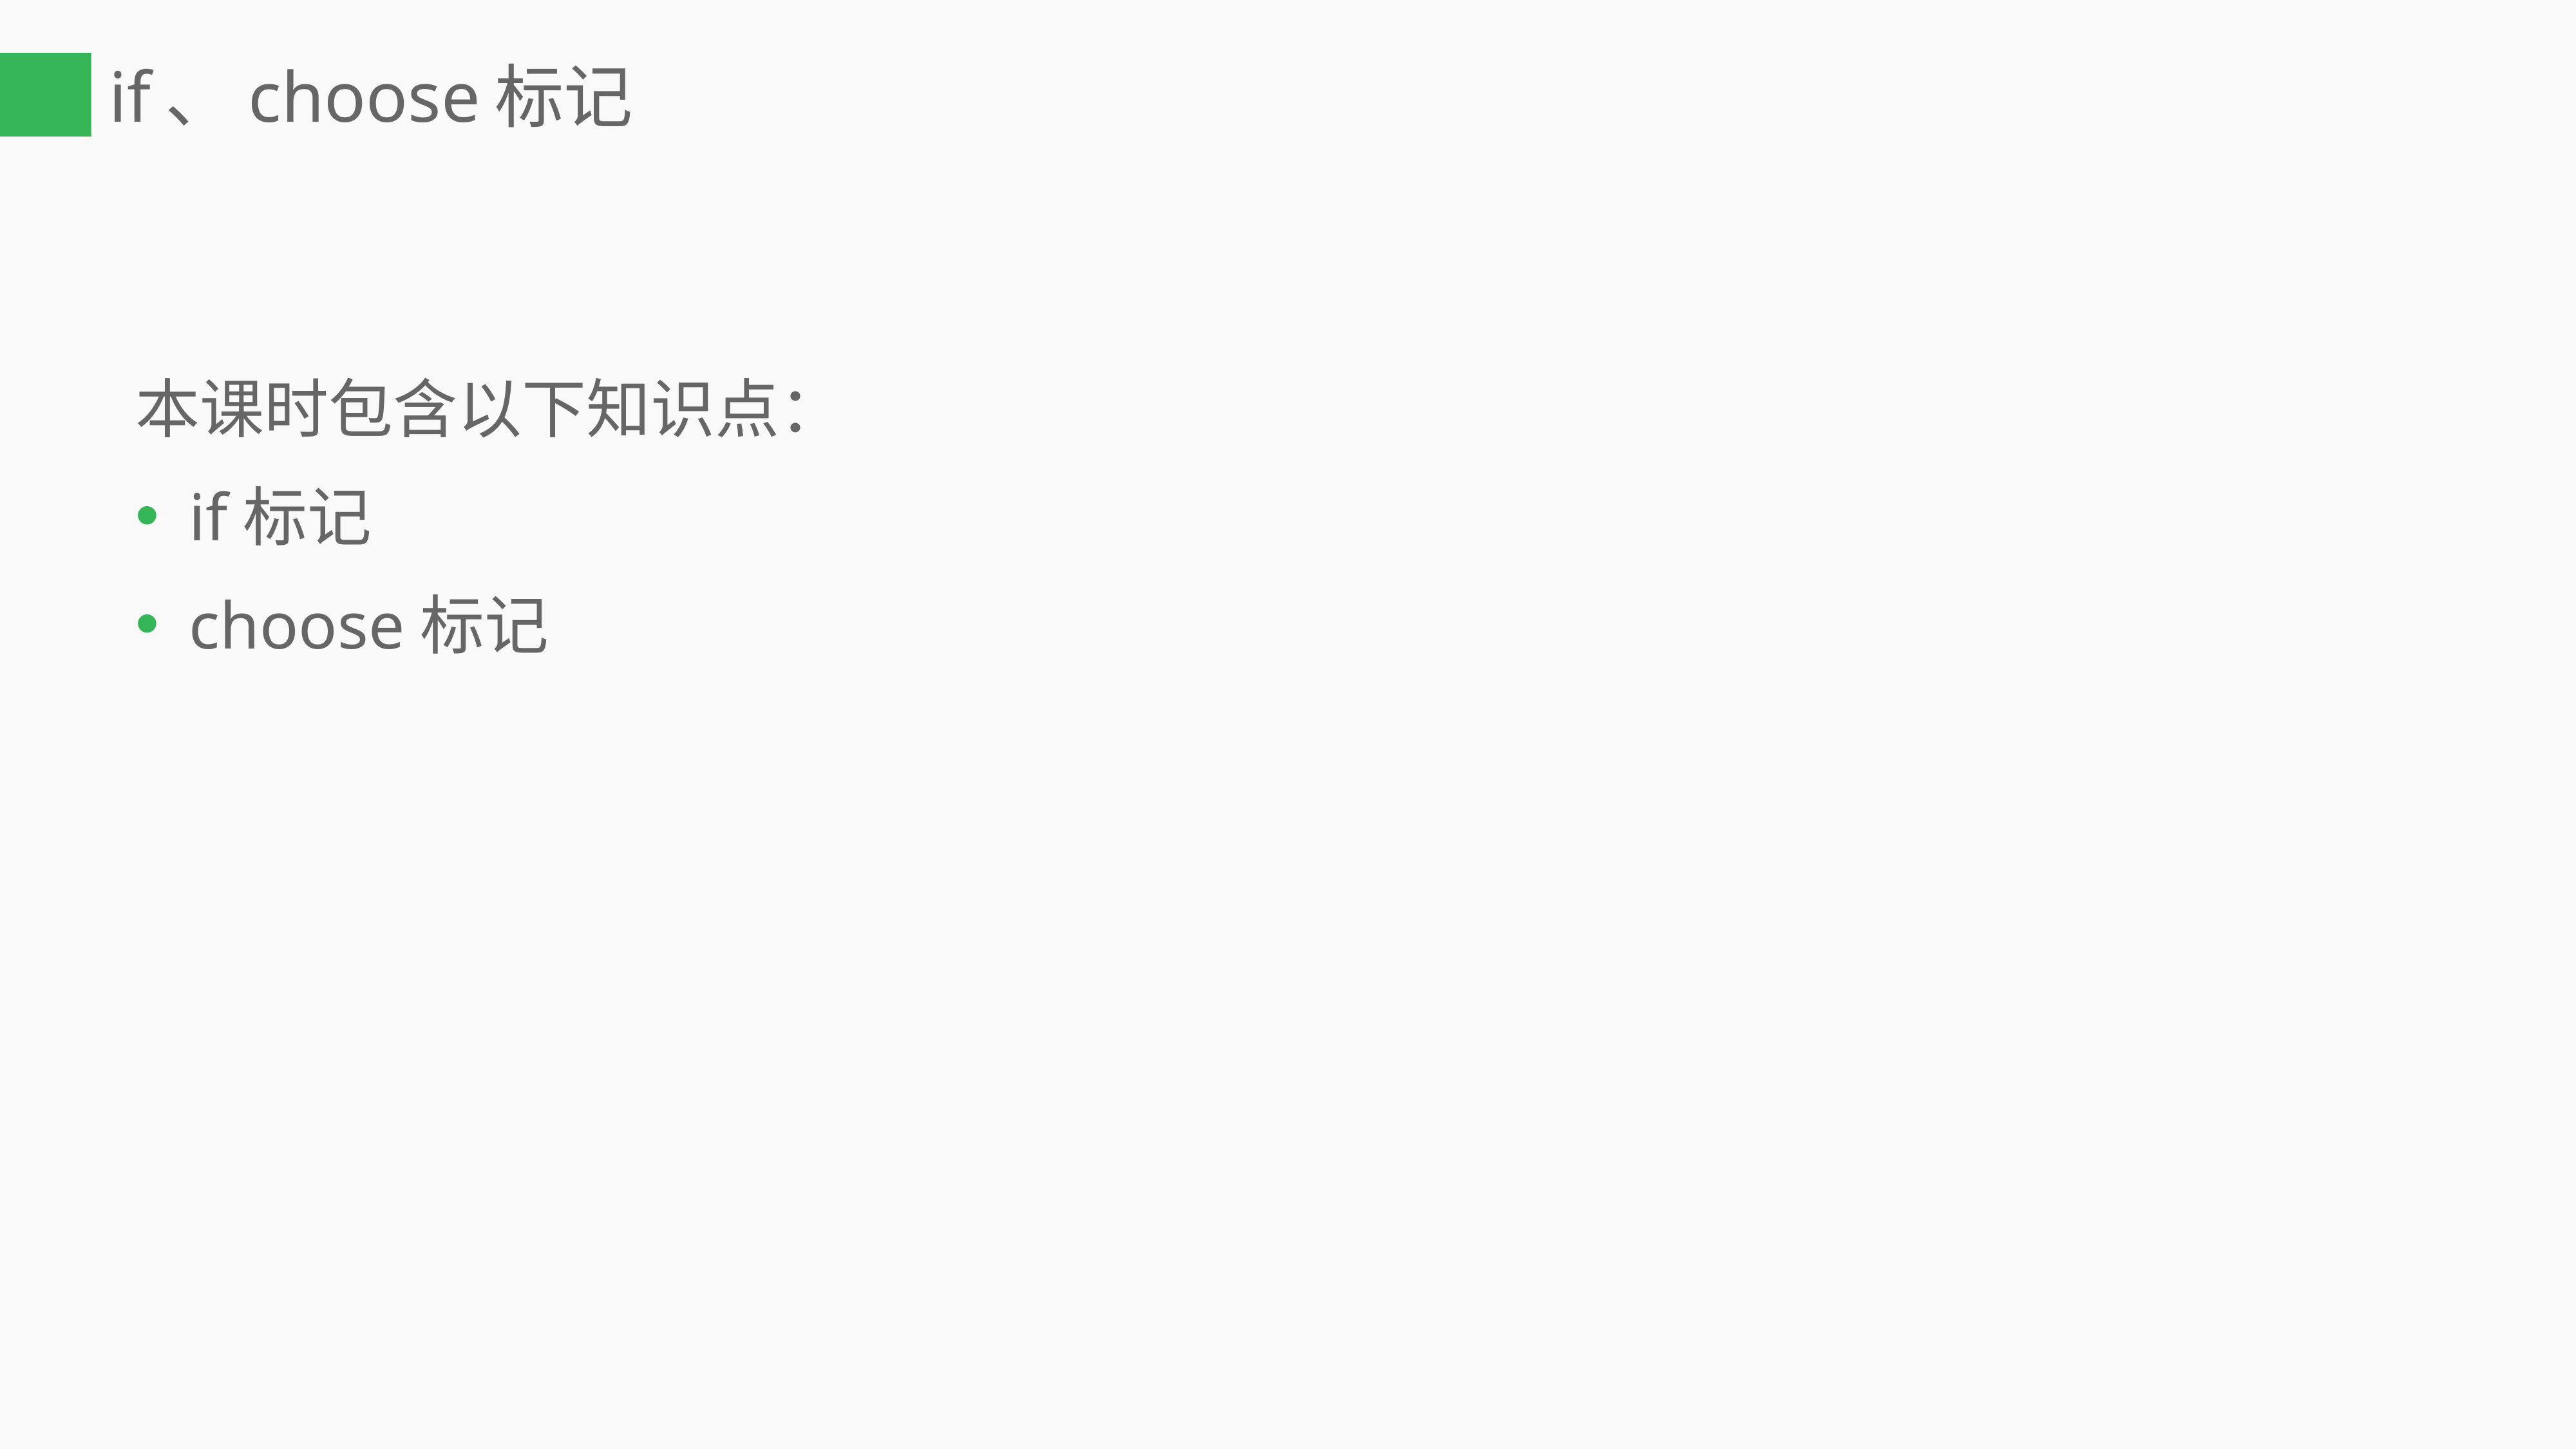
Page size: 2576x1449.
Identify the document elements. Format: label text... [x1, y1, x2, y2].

subtitle 本课时包含以下知识点： if标记 choose标记 [115, 337, 2461, 1424]
title if、choose标记 [108, 52, 2540, 137]
picture [0, 53, 91, 137]
